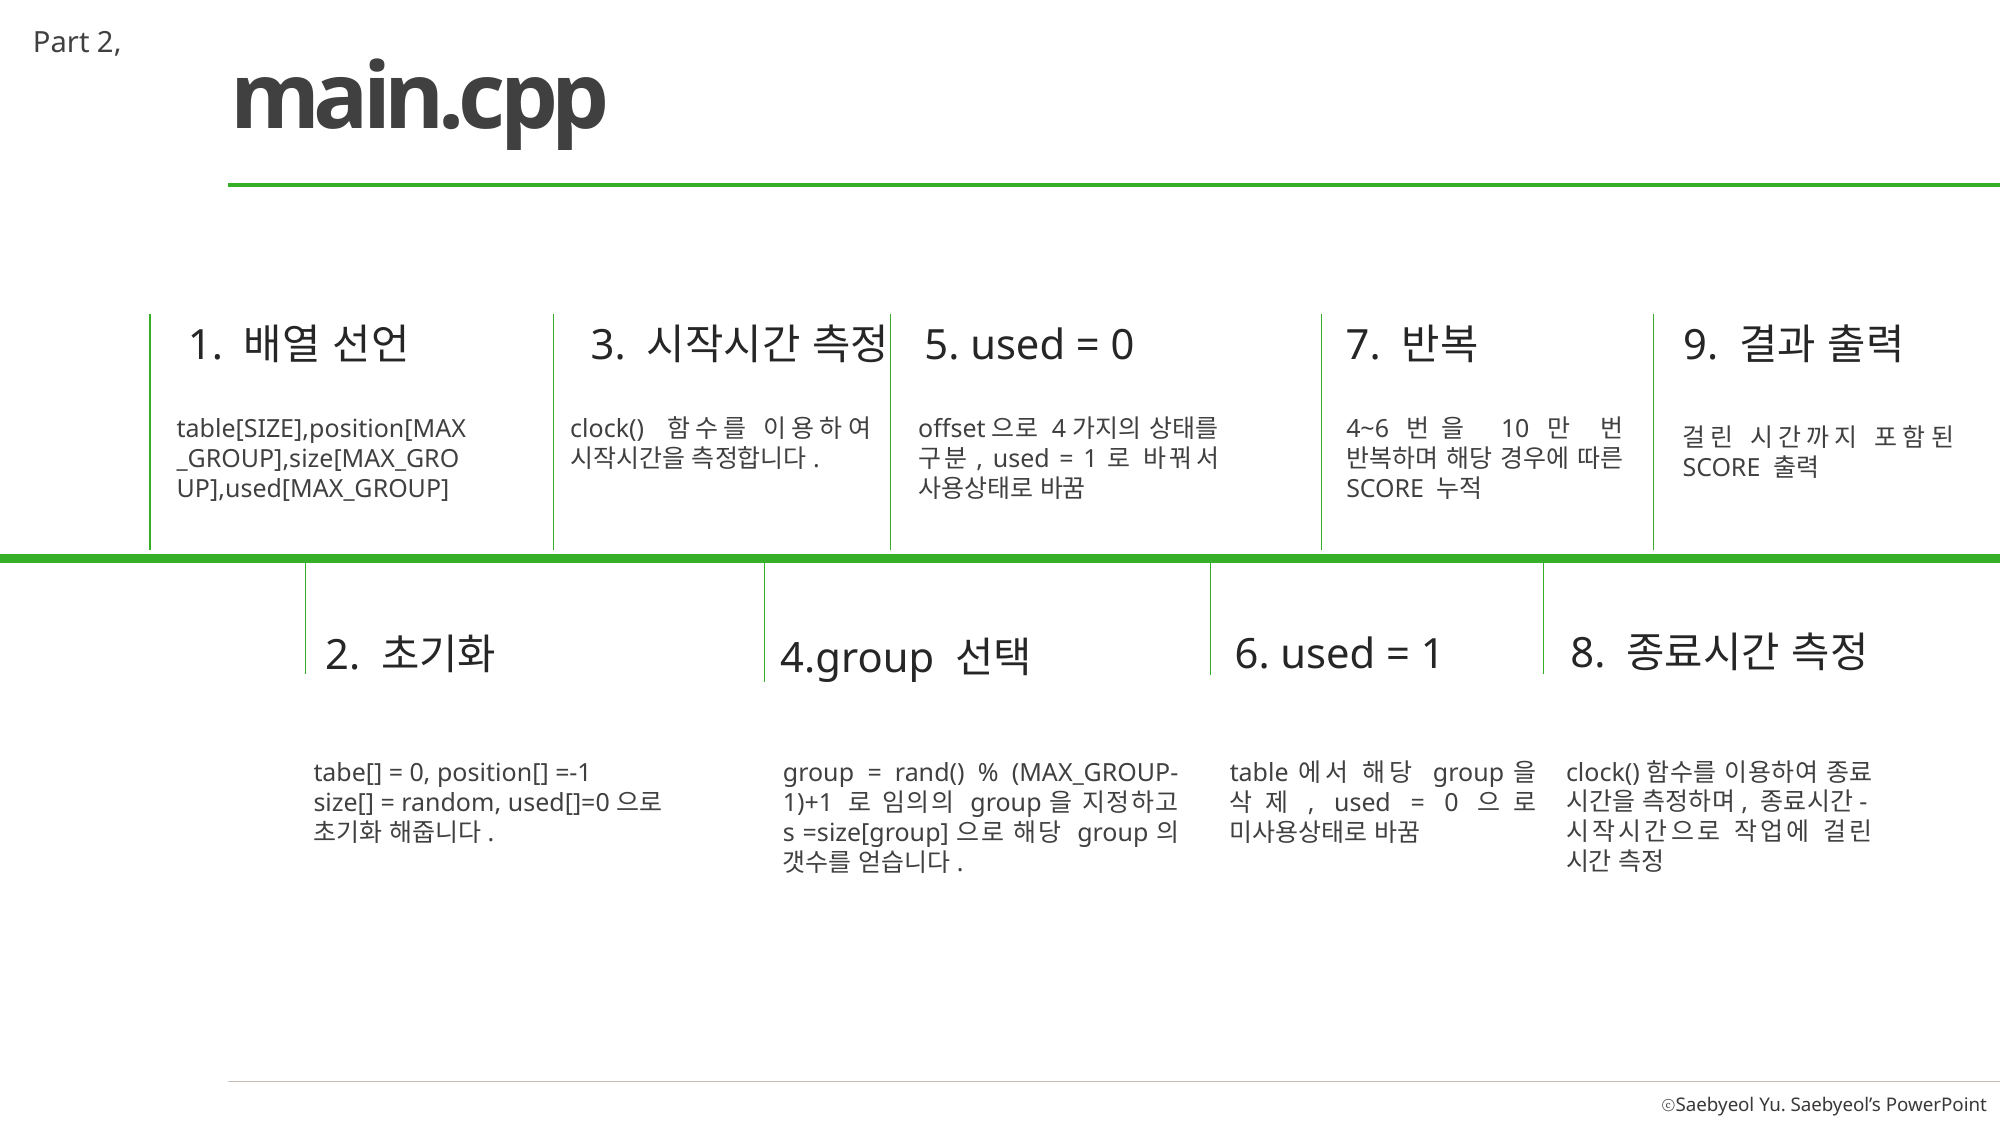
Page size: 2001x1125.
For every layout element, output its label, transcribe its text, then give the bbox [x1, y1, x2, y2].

text_box 7. 반복 [1330, 310, 1494, 376]
text_box 4~6번을 10만 번 반복하며 해당 경우에 따른 SCORE 누적 [1331, 405, 1639, 510]
text_box clock() 함수를 이용하여 시작시간을 측정합니다. [555, 404, 886, 480]
text_box 1. 배열 선언 [173, 310, 425, 376]
text_box offset으로 4가지의 상태를 구분, used = 1로 바꿔서 사용상태로 바꿈 [903, 405, 1234, 510]
text_box tabe[] = 0, position[] =-1 size[] = random, used[]=0으로 초기화 해줍니다. [298, 749, 725, 854]
text_box 8. 종료시간 측정 [1555, 617, 1885, 683]
text_box clock()함수를 이용하여 종료 시간을 측정하며, 종료시간-시작시간으로 작업에 걸린 시간 측정 [1551, 748, 1888, 884]
text_box 9. 결과 출력 [1668, 310, 1920, 376]
text_box 4.group 선택 [765, 623, 1047, 688]
text_box 3. 시작시간 측정 [575, 310, 905, 376]
text_box table에서 해당 group을 삭제, used = 0으로 미사용상태로 바꿈 [1215, 748, 1551, 854]
text_box main.cpp [215, 29, 625, 155]
text_box 2. 초기화 [310, 621, 512, 686]
text_box table[SIZE],position[MAX_GROUP],size[MAX_GROUP],used[MAX_GROUP] [161, 404, 483, 510]
text_box 걸린 시간까지 포함된SCORE 출력 [1668, 414, 1976, 489]
text_box 6. used = 1 [1219, 619, 1460, 684]
text_box group = rand() % (MAX_GROUP-1)+1 로 임의의 group을 지정하고 s =size[group]으로 해당 group의 갯수를 얻습니다. [768, 749, 1194, 884]
text_box 5. used = 0 [909, 310, 1150, 376]
text_box Part 2, [18, 15, 144, 66]
